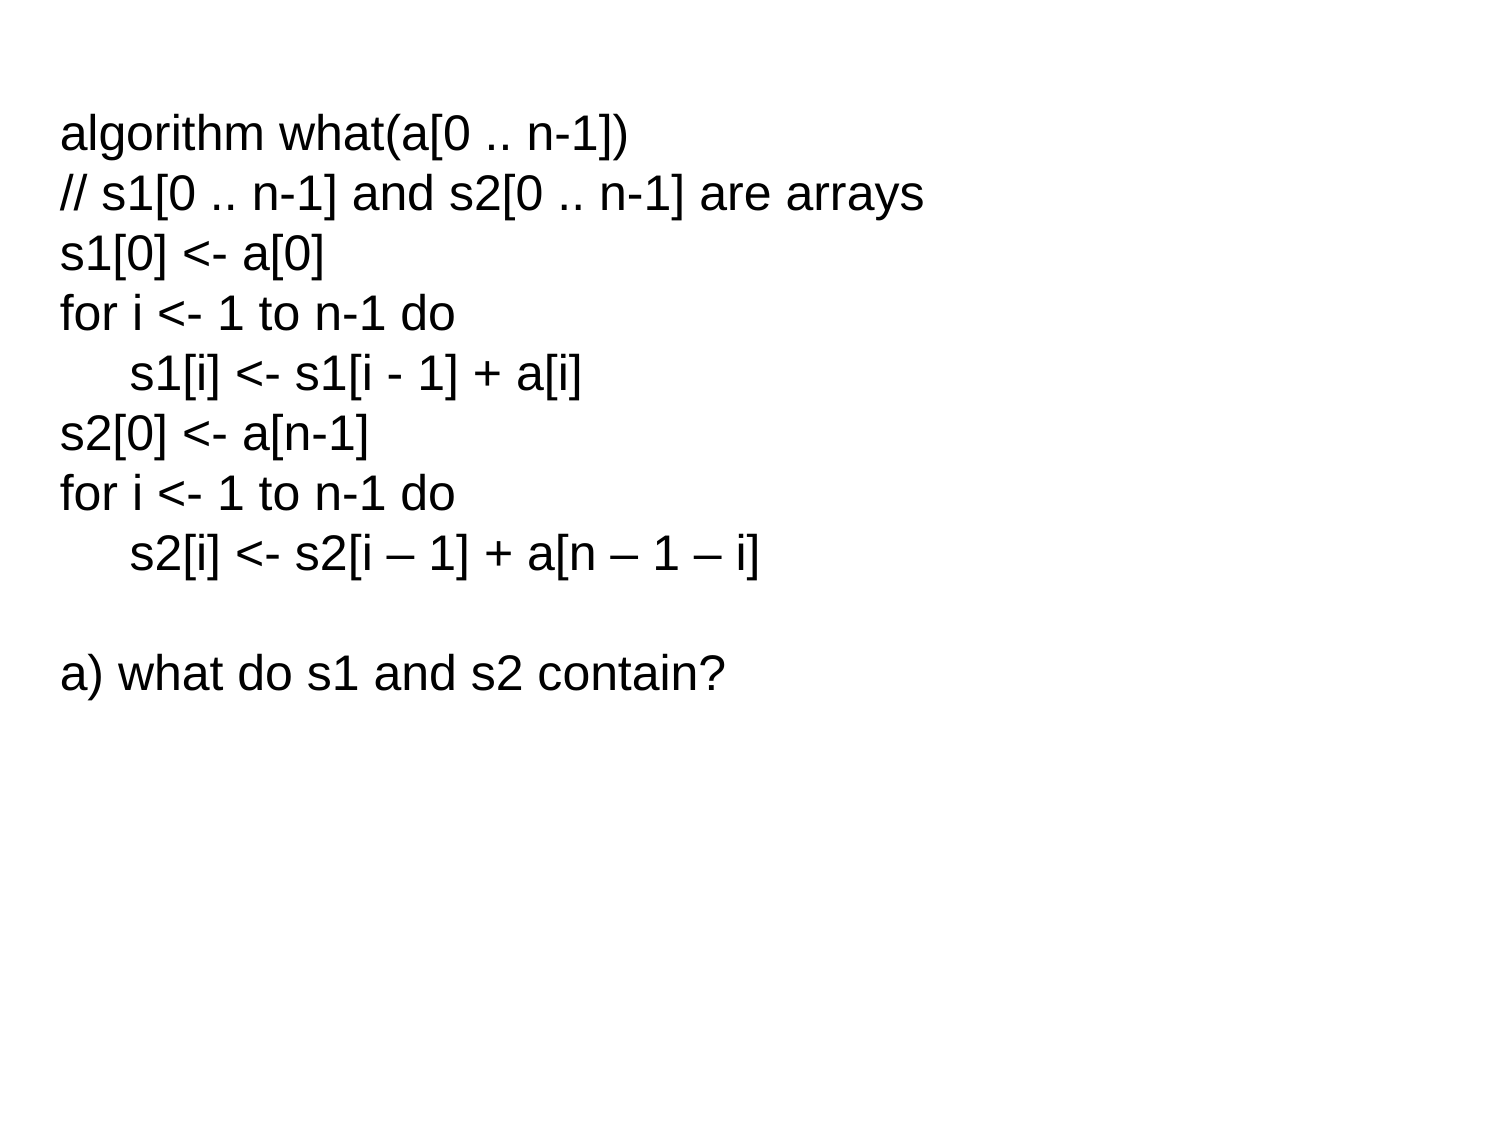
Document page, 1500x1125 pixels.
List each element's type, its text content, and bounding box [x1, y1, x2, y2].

text_box algorithm what(a[0 .. n-1]) // s1[0 .. n-1] and s2[0 .. n-1] are arrays s1[0] <- a[0] for i <- 1 to n-1 do s1[i] <- s1[i - 1] + a[i] s2[0] <- a[n-1] for i <- 1 to n-1 do s2[i] <- s2[i – 1] + a[n – 1 – i] a) what do s1 and s2 contain? [44, 85, 1456, 1125]
